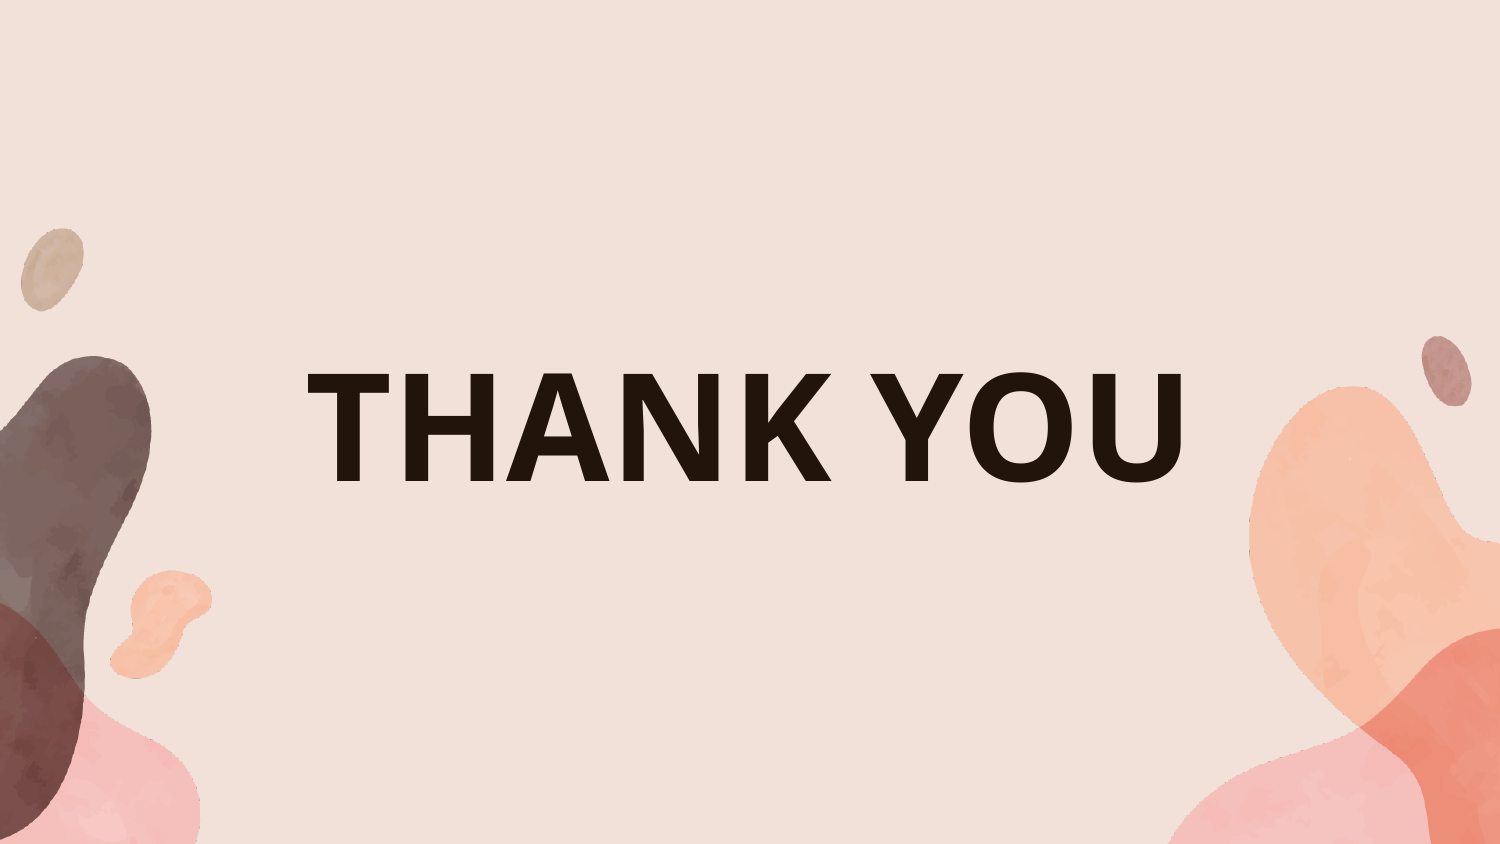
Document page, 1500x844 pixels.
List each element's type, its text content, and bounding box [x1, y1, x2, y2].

picture [0, 0, 1500, 844]
title THANK YOU [227, 277, 1273, 566]
